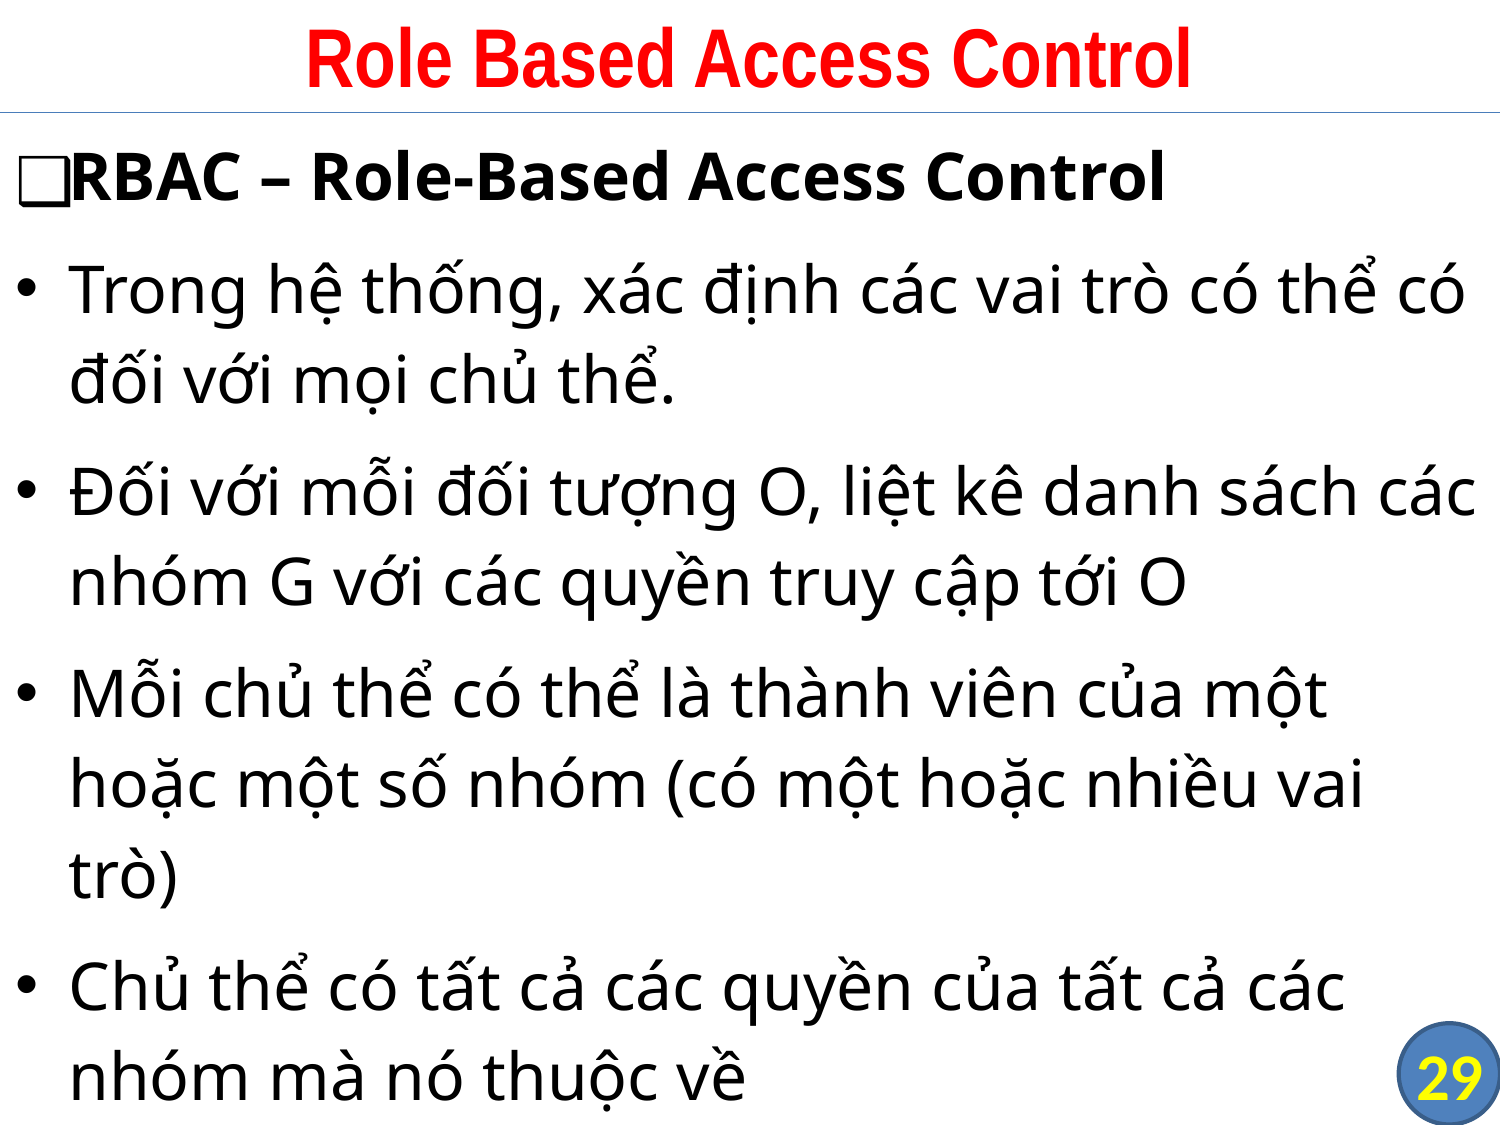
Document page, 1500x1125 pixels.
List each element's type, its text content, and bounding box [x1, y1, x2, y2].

title Role Based Access Control [0, 0, 1500, 113]
list RBAC – Role-Based Access Control Trong hệ thống, xác định các vai trò có thể có đối với mọi chủ thể. Đối với mỗi đối tượng O, liệt kê danh sách các nhóm G với các quyền truy cập tới O Mỗi chủ thể có thể là thành viên của một hoặc một số nhóm (có một hoặc nhiều vai trò) Chủ thể có tất cả các quyền của tất cả các nhóm mà nó thuộc về [0, 113, 1500, 1125]
slide_number ‹#› [1399, 1023, 1500, 1125]
